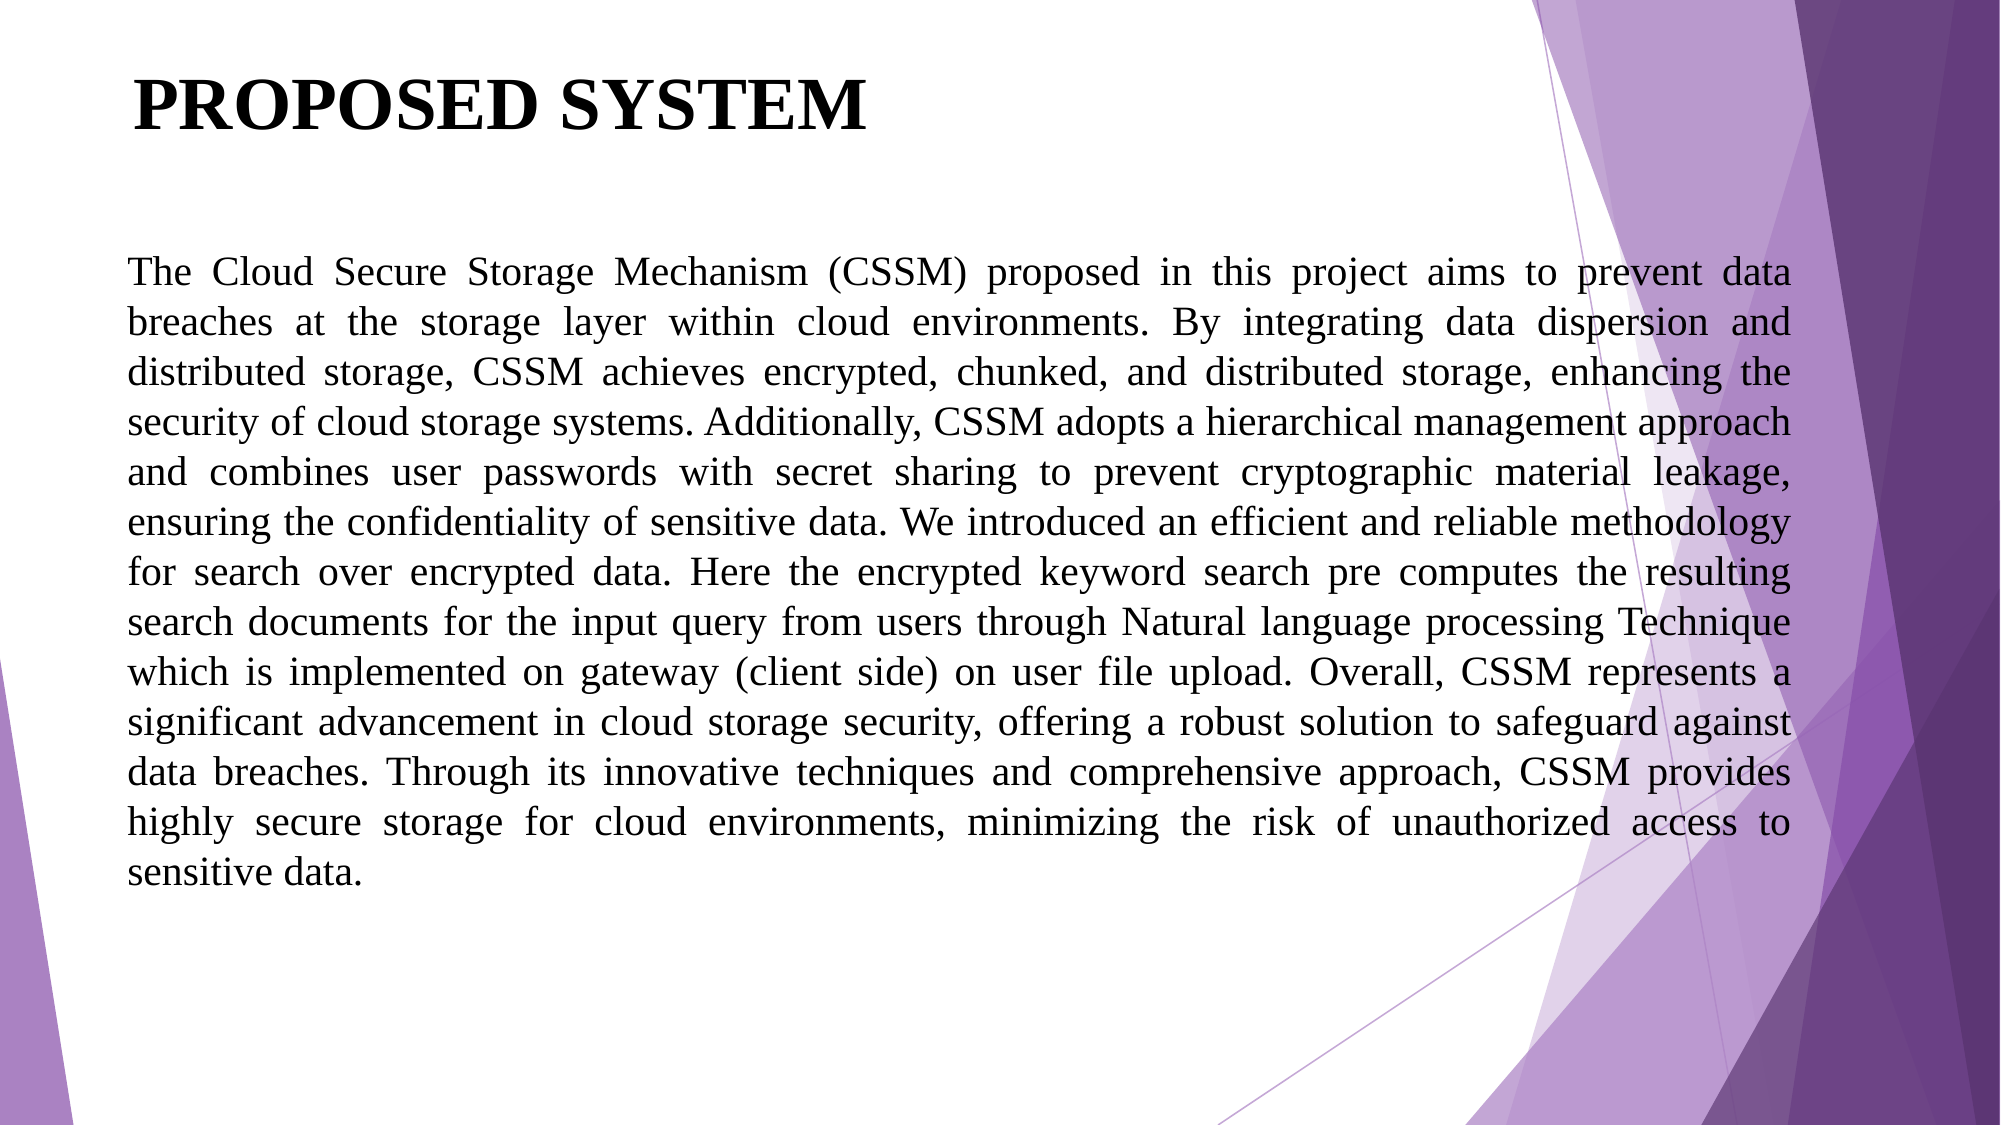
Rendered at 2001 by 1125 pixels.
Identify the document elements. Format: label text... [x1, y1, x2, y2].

title PROPOSED SYSTEM [118, 46, 1825, 217]
list The Cloud Secure Storage Mechanism (CSSM) proposed in this project aims to prevent data breaches at the storage layer within cloud environments. By integrating data dispersion and distributed storage, CSSM achieves encrypted, chunked, and distributed storage, enhancing the security of cloud storage systems. Additionally, CSSM adopts a hierarchical management approach and combines user passwords with secret sharing to prevent cryptographic material leakage, ensuring the confidentiality of sensitive data. We introduced an efficient and reliable methodology for search over encrypted data. Here the encrypted keyword search pre computes the resulting search documents for the input query from users through Natural language processing Technique which is implemented on gateway (client side) on user file upload. Overall, CSSM represents a significant advancement in cloud storage security, offering a robust solution to safeguard against data breaches. Through its innovative techniques and comprehensive approach, CSSM provides highly secure storage for cloud environments, minimizing the risk of unauthorized access to sensitive data. [112, 236, 1809, 1062]
